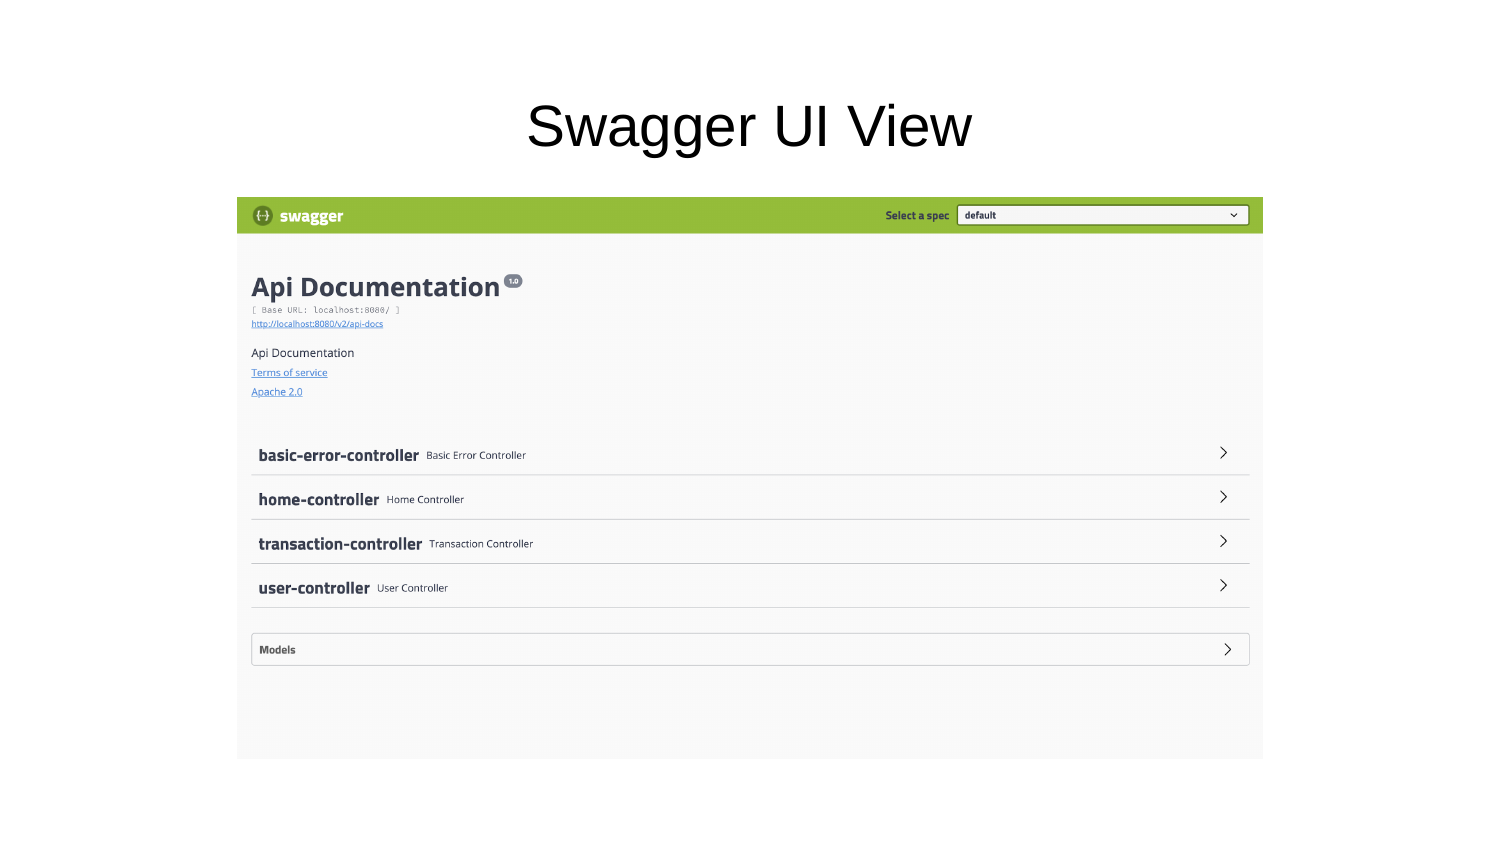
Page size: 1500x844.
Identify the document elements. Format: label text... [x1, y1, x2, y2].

title Swagger UI View [51, 72, 1449, 167]
picture [237, 196, 1263, 759]
